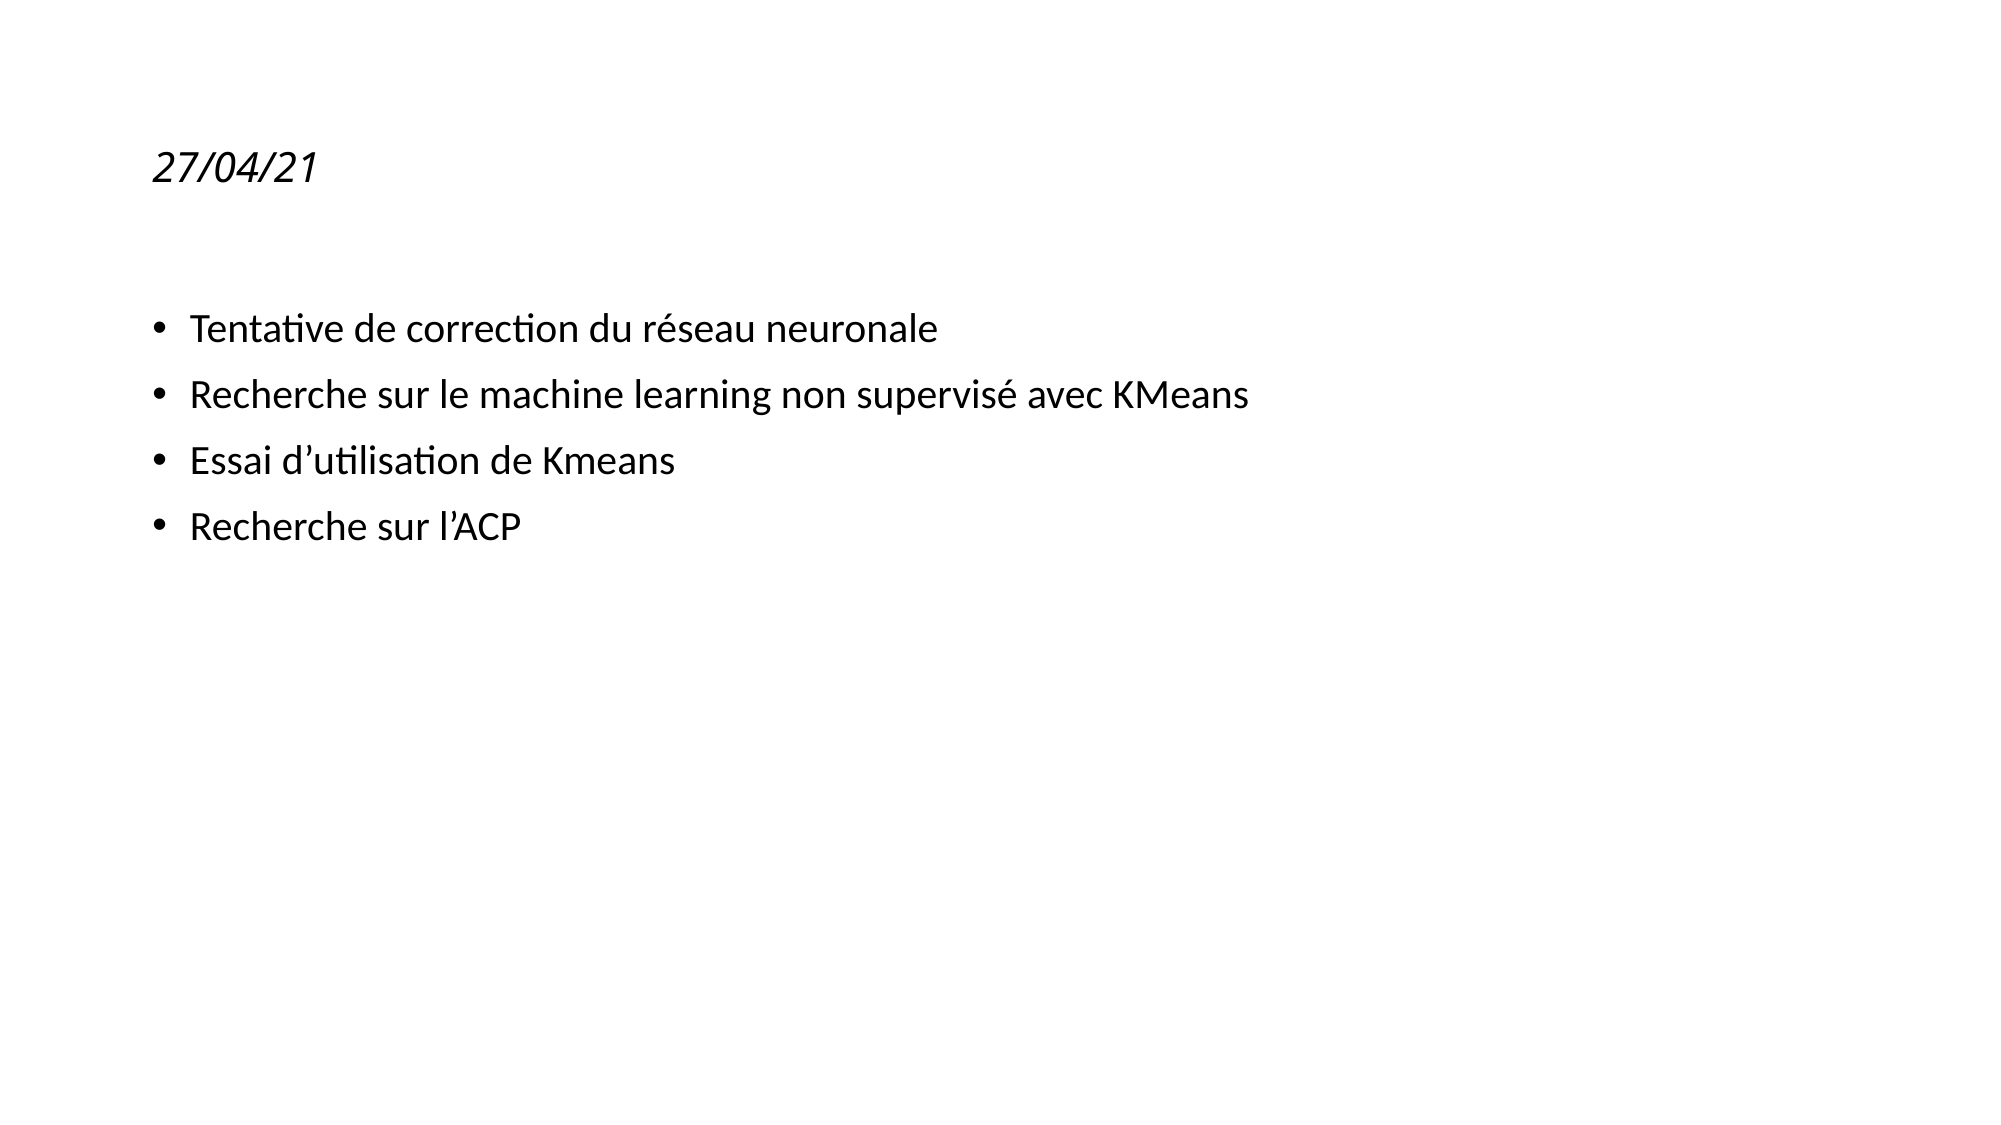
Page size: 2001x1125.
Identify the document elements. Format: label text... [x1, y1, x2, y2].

list Tentative de correction du réseau neuronale Recherche sur le machine learning non supervisé avec KMeans Essai d’utilisation de Kmeans Recherche sur l’ACP [137, 299, 1863, 1014]
title 27/04/21 [137, 59, 1863, 278]
